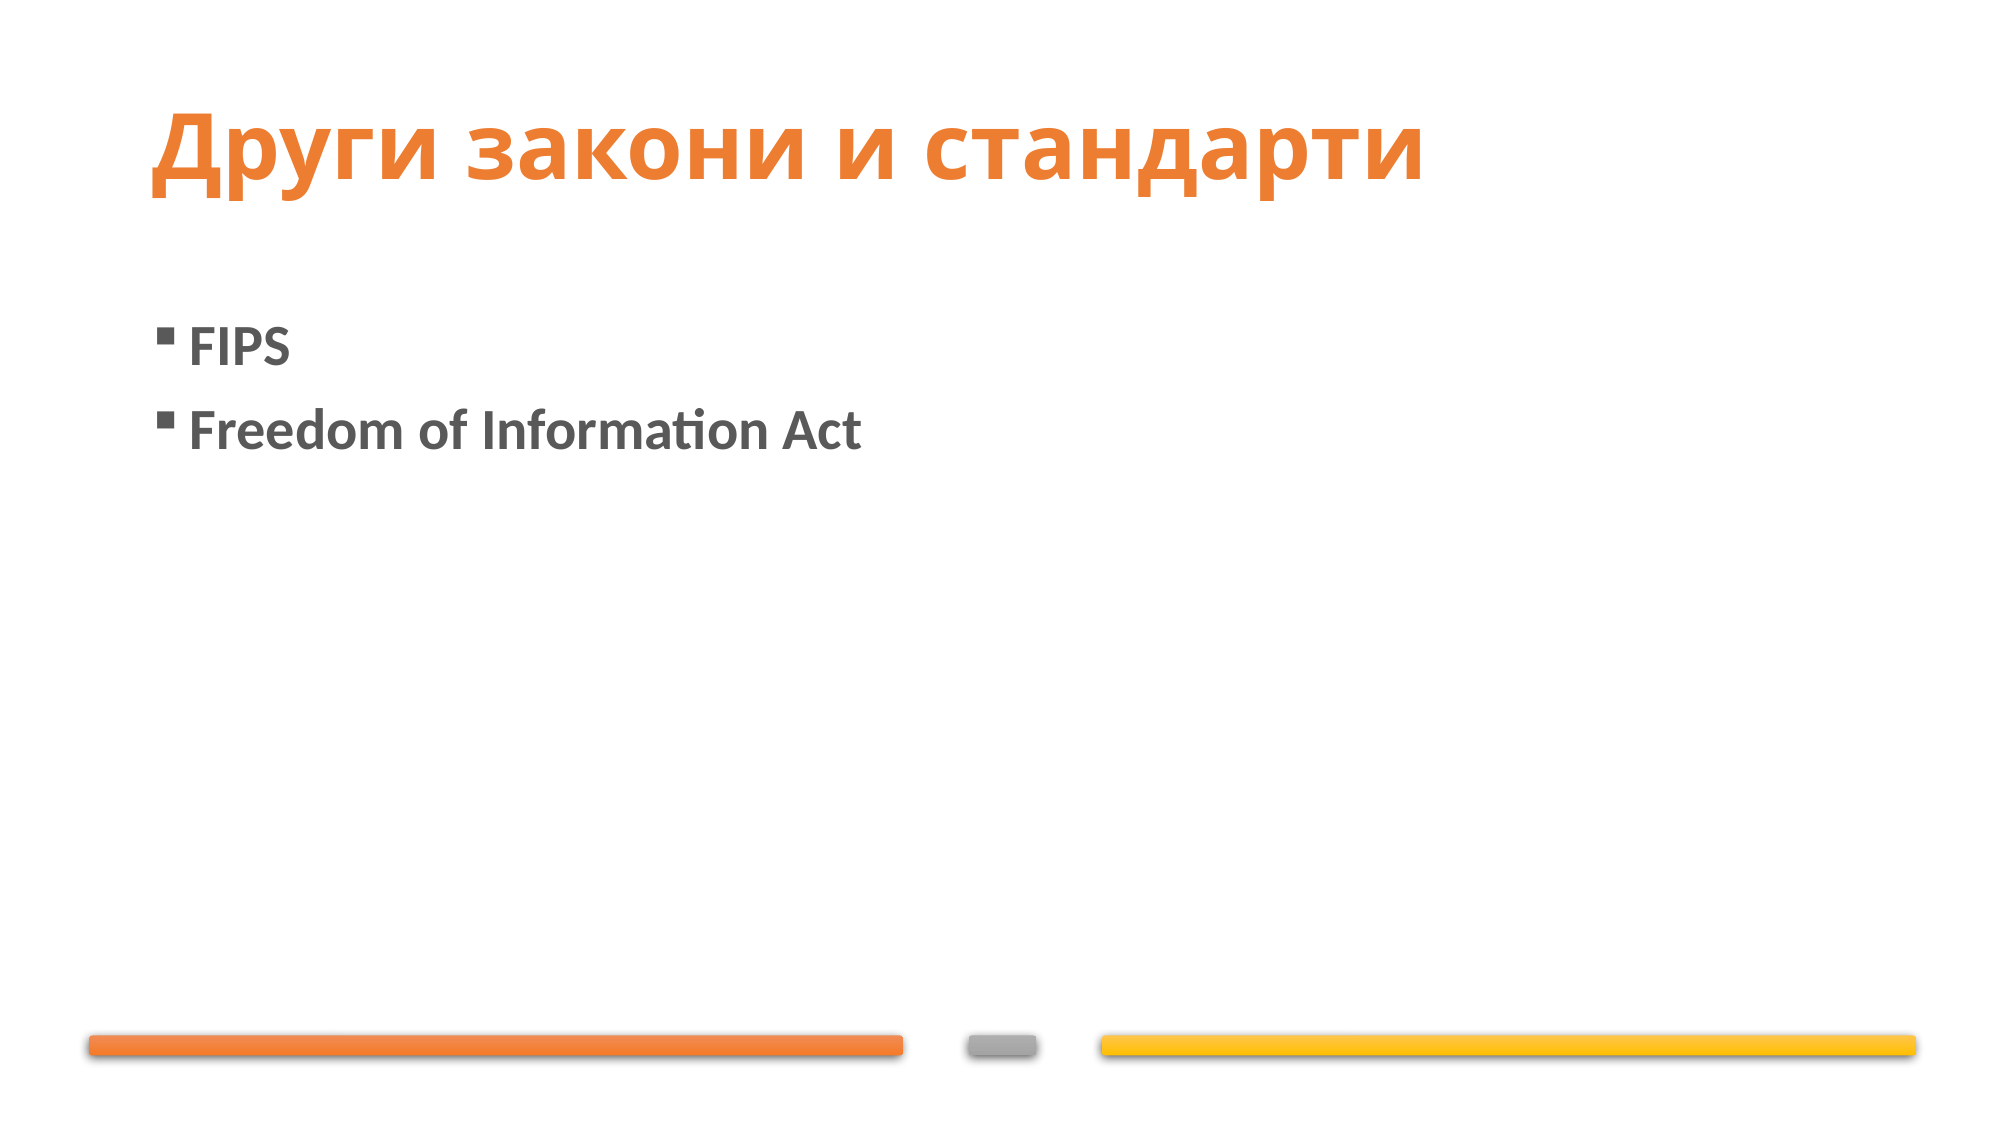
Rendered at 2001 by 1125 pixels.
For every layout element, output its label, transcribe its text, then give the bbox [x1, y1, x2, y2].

title Други закони и стандарти [137, 41, 1863, 259]
list FIPS Freedom of Information Act [137, 307, 1863, 1014]
